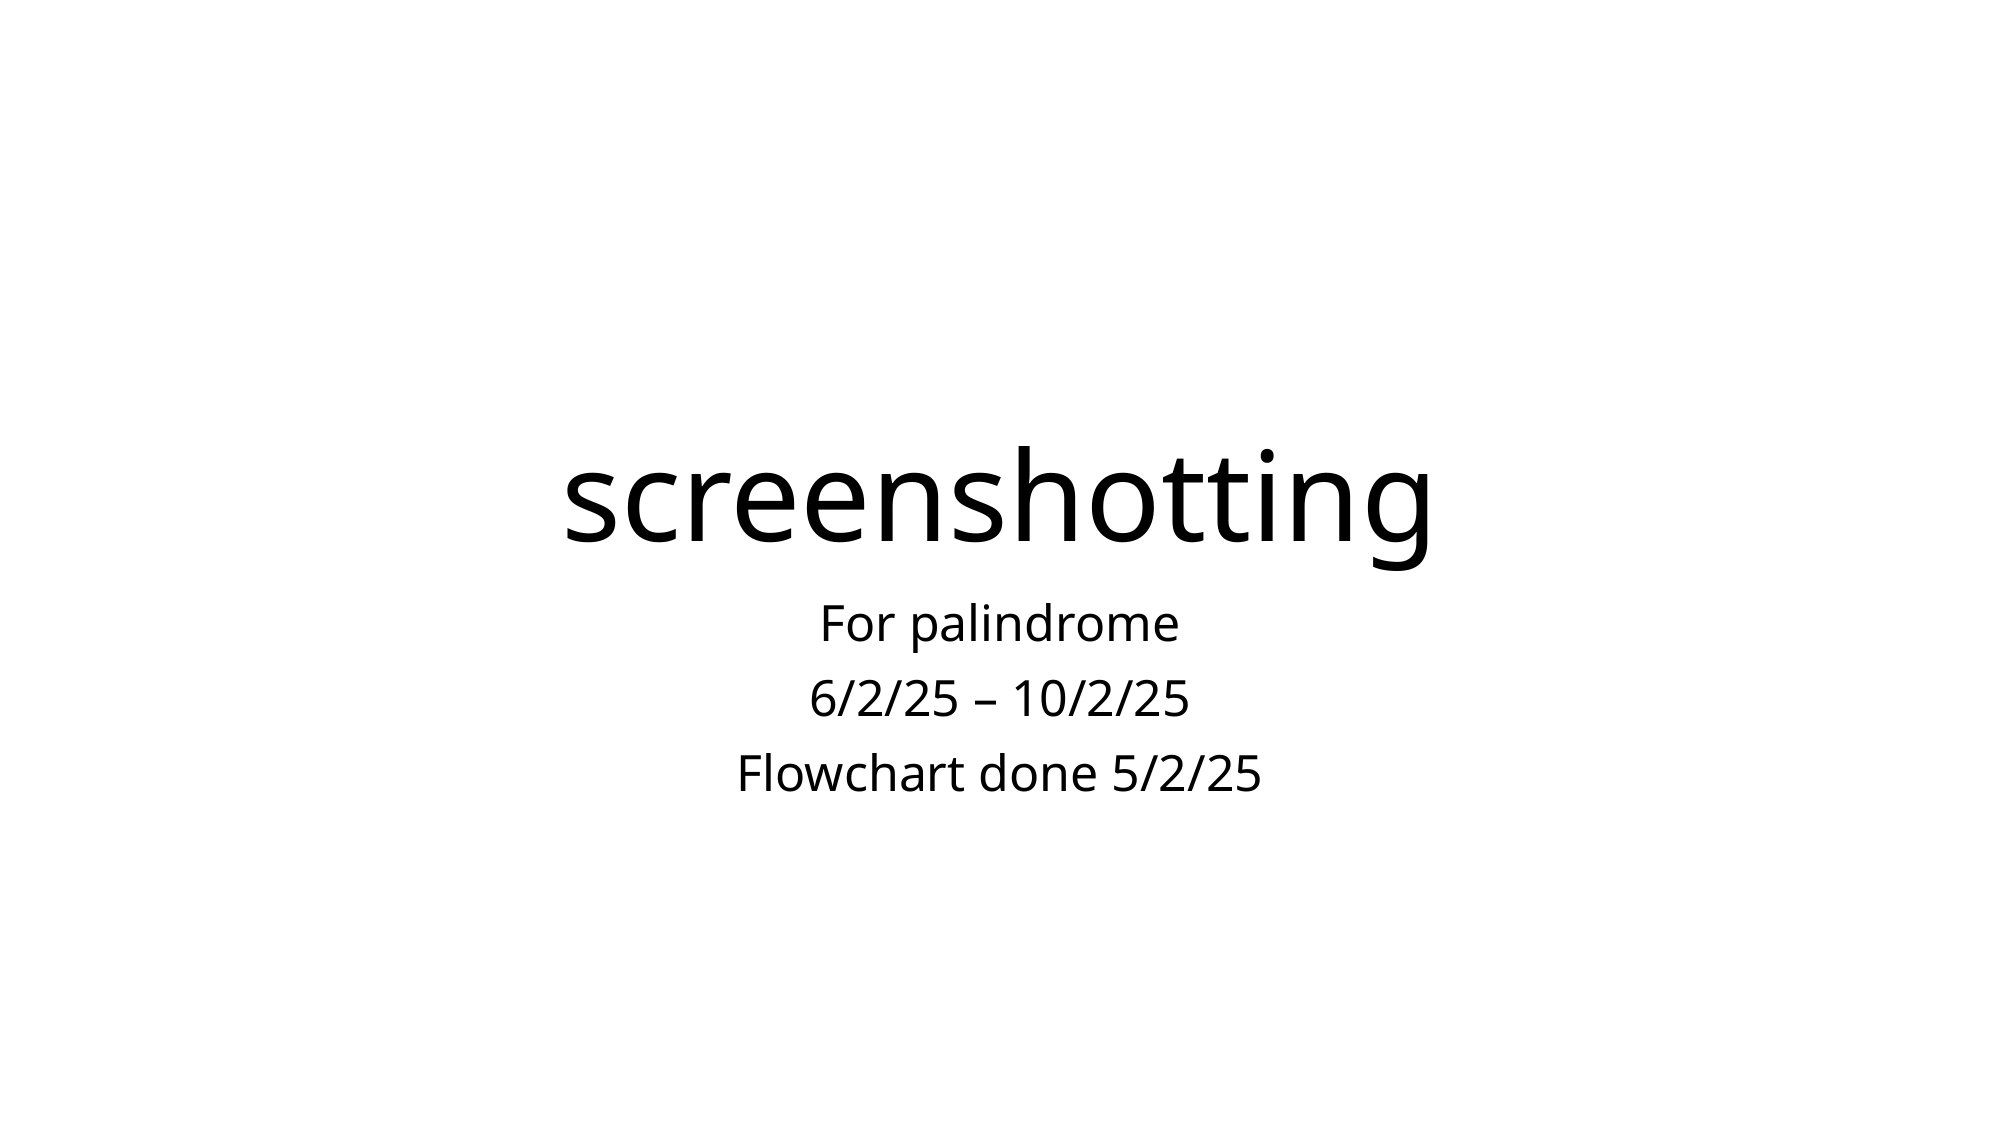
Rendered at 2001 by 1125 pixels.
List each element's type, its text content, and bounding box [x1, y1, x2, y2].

subtitle For palindrome 6/2/25 – 10/2/25 Flowchart done 5/2/25 [249, 590, 1750, 863]
title screenshotting [249, 184, 1750, 576]
